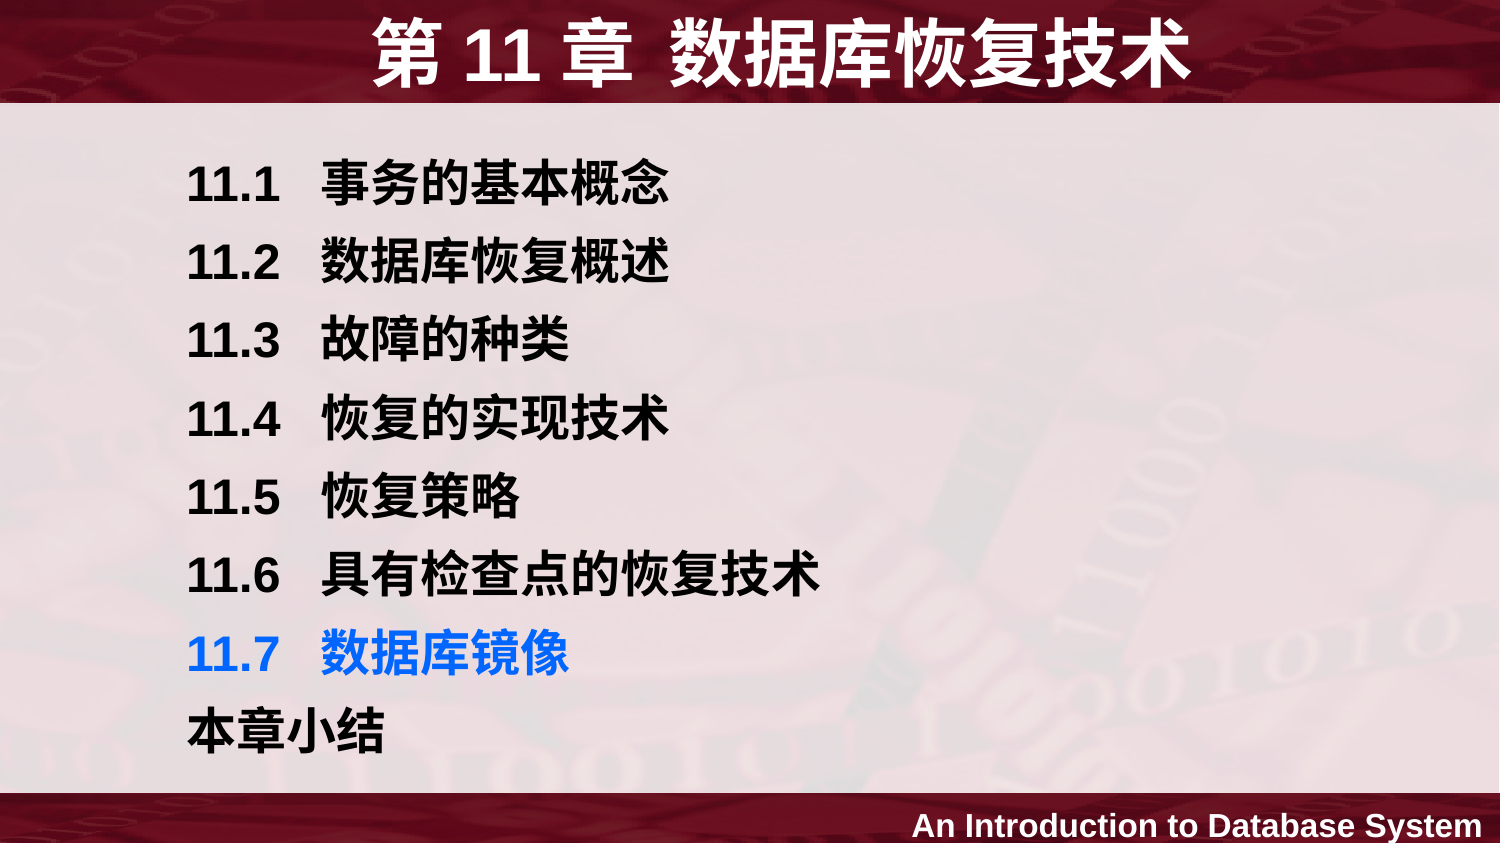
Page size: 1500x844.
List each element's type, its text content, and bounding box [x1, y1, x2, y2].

picture [0, 0, 1500, 843]
text_box 11.1 事务的基本概念 11.2 数据库恢复概述 11.3 故障的种类 11.4 恢复的实现技术 11.5 恢复策略 11.6 具有检查点的恢复技术 11.7 数据库镜像 本章小结 [171, 135, 1388, 765]
title 第11章 数据库恢复技术 [175, 5, 1389, 99]
